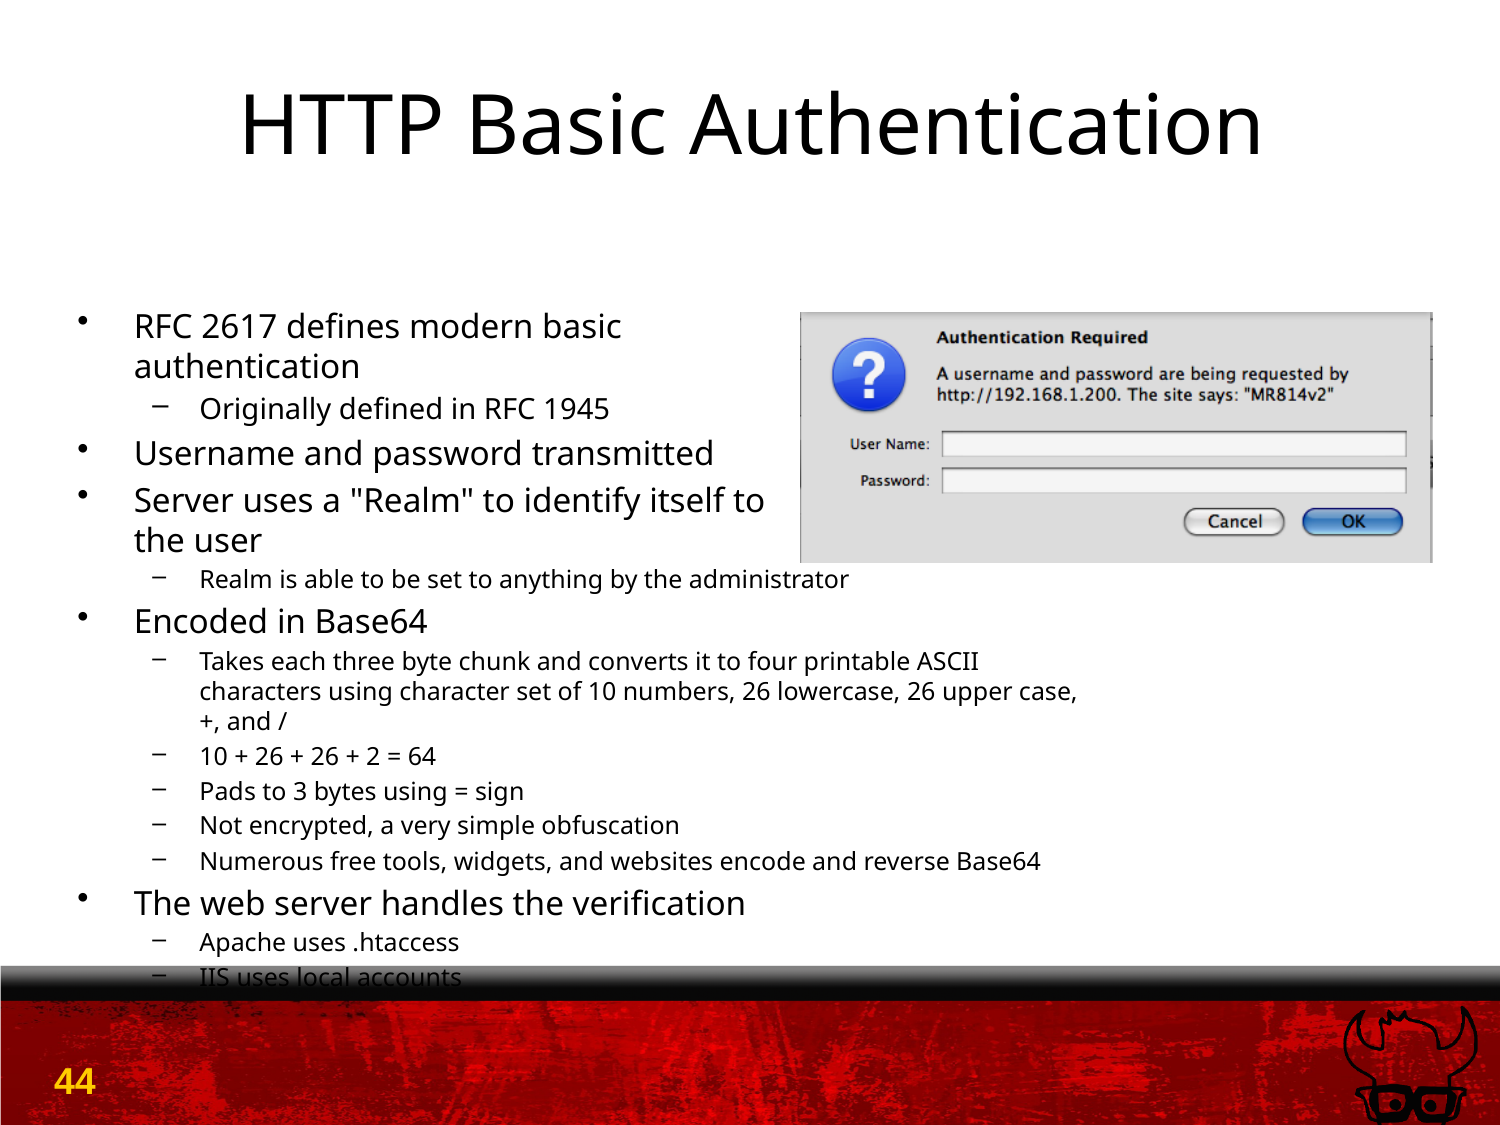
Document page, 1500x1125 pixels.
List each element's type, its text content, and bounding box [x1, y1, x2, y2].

title HTTP Basic Authentication [35, 24, 1469, 219]
list RFC 2617 defines modern basic authentication Originally defined in RFC 1945 Username and password transmitted Server uses a "Realm" to identify itself to the user Realm is able to be set to anything by the administrator Encoded in Base64 Takes each three byte chunk and converts it to four printable ASCII characters using character set of 10 numbers, 26 lowercase, 26 upper case, +, and / 10 + 26 + 26 + 2 = 64 Pads to 3 bytes using = sign Not encrypted, a very simple obfuscation Numerous free tools, widgets, and websites encode and reverse Base64 The web server handles the verification Apache uses .htaccess IIS uses local accounts [62, 297, 1113, 973]
picture [0, 282, 1500, 1125]
